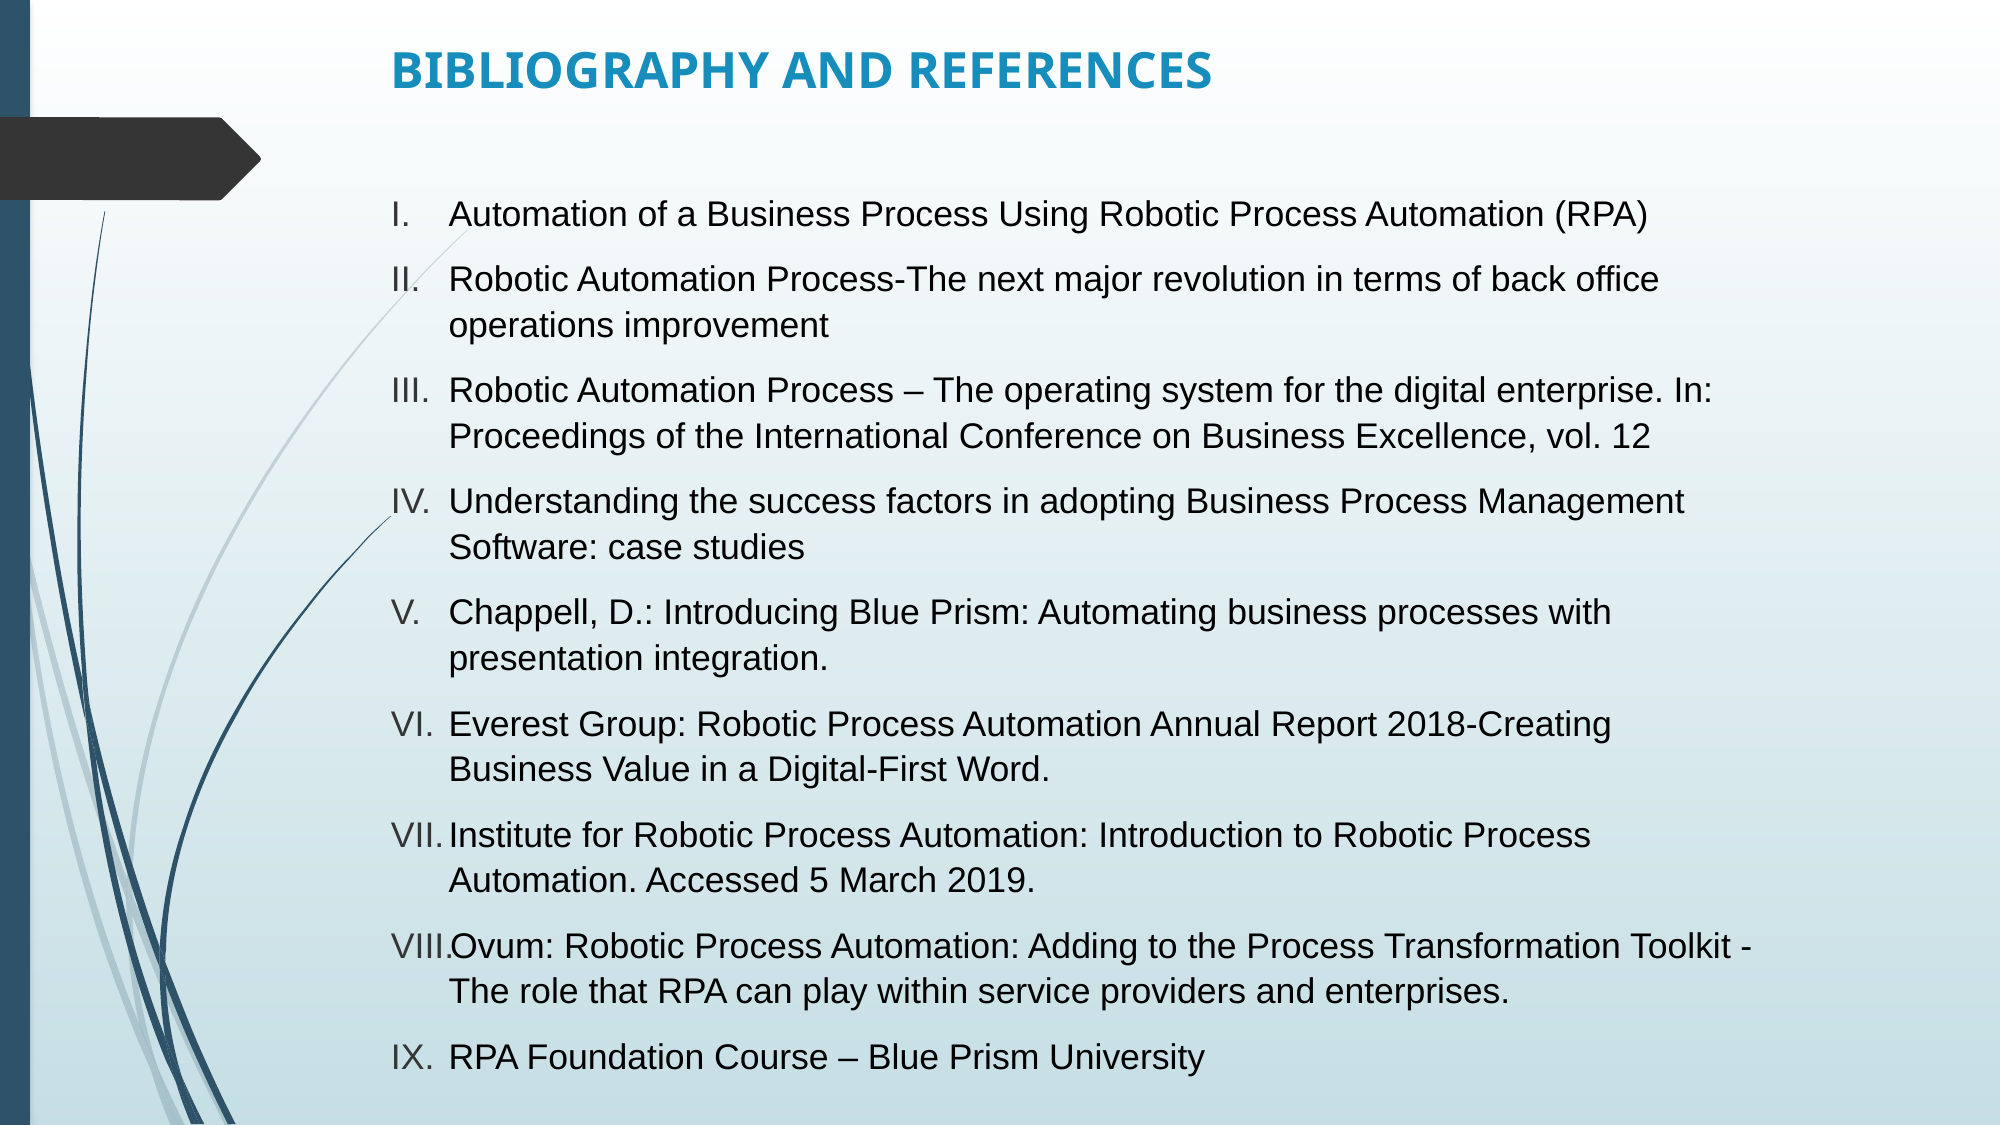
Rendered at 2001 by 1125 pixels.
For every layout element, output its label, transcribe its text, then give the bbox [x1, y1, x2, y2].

title BIBLIOGRAPHY AND REFERENCES [375, 31, 1838, 123]
list Automation of a Business Process Using Robotic Process Automation (RPA) Robotic Automation Process-The next major revolution in terms of back office operations improvement Robotic Automation Process – The operating system for the digital enterprise. In: Proceedings of the International Conference on Business Excellence, vol. 12 Understanding the success factors in adopting Business Process Management Software: case studies Chappell, D.: Introducing Blue Prism: Automating business processes with presentation integration. Everest Group: Robotic Process Automation Annual Report 2018-Creating Business Value in a Digital-First Word. Institute for Robotic Process Automation: Introduction to Robotic Process Automation. Accessed 5 March 2019. Ovum: Robotic Process Automation: Adding to the Process Transformation Toolkit - The role that RPA can play within service providers and enterprises. RPA Foundation Course – Blue Prism University [375, 180, 1946, 1094]
